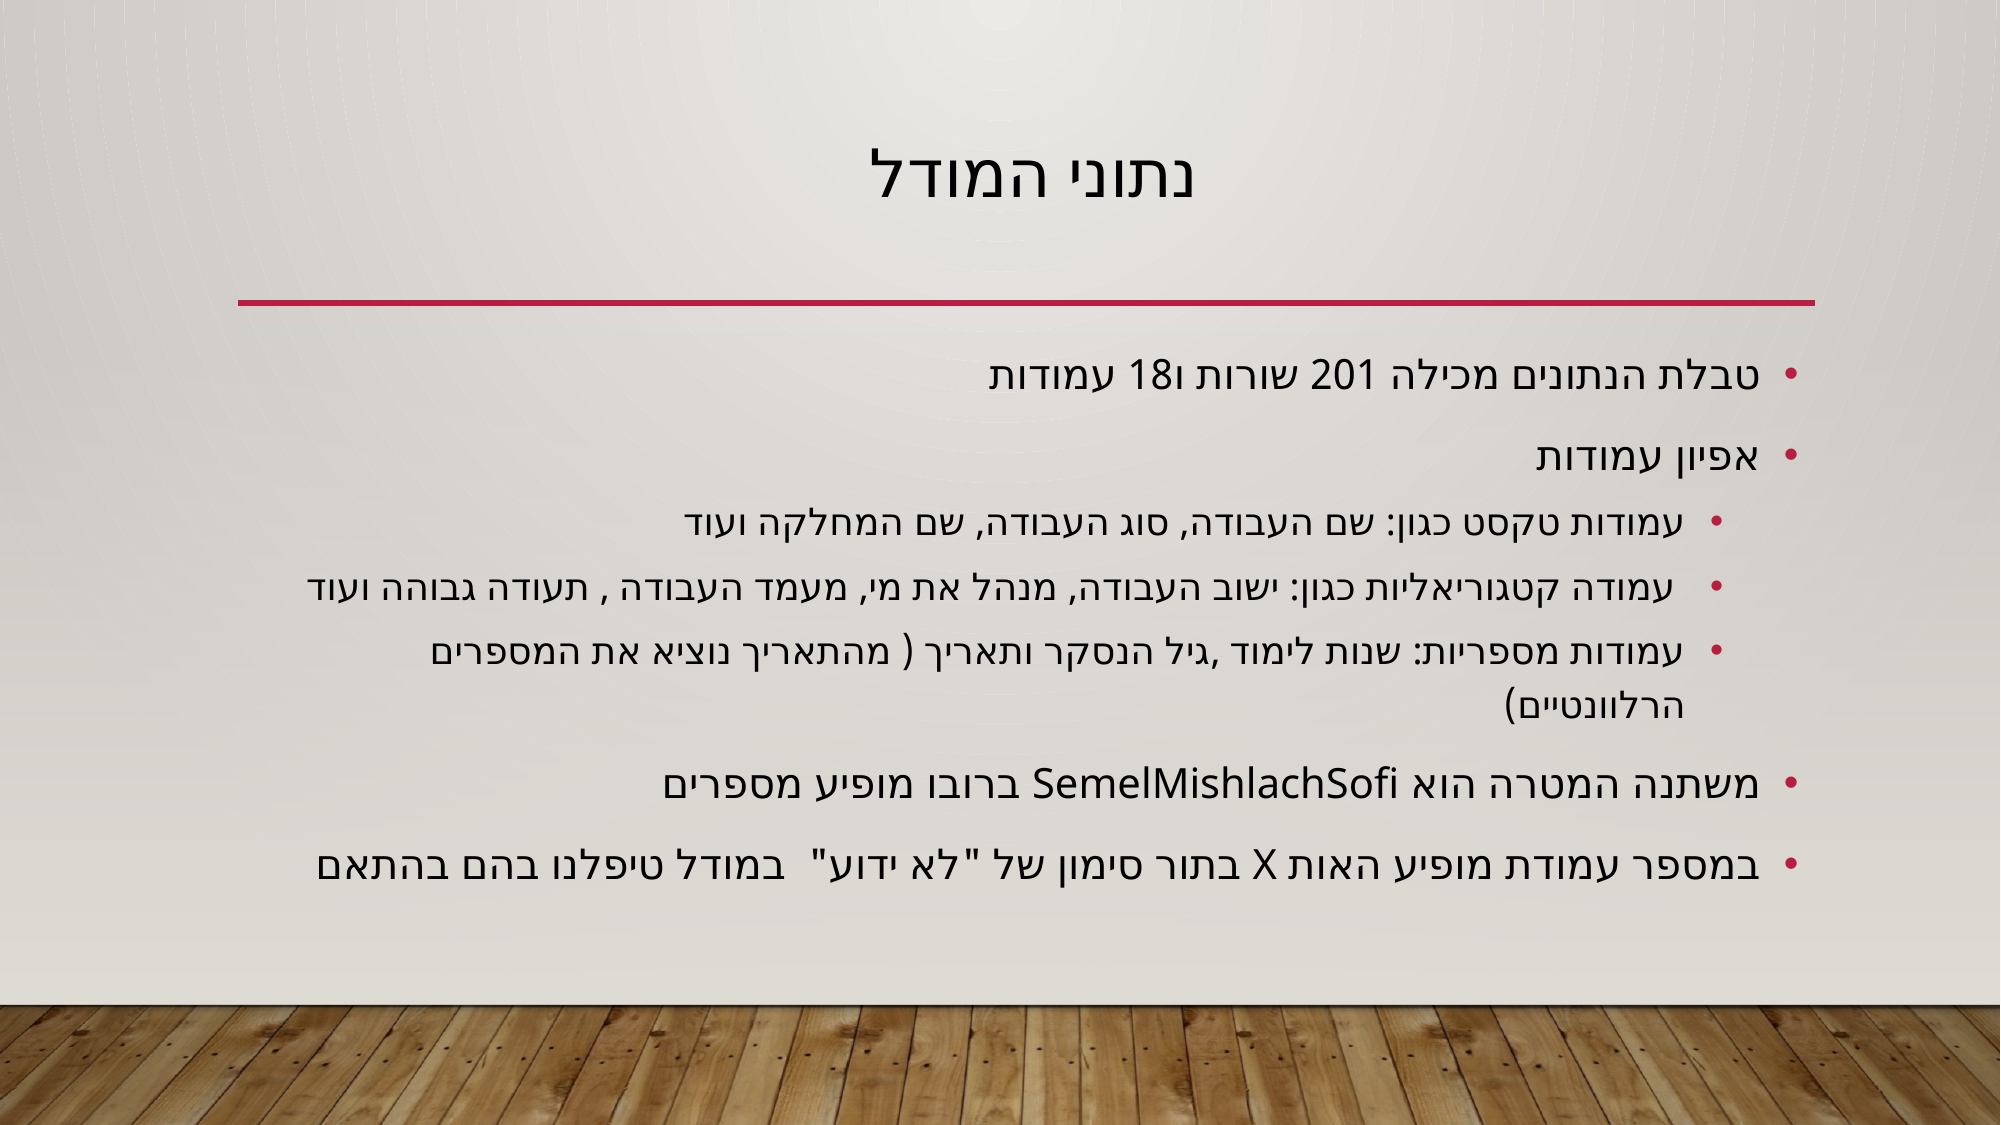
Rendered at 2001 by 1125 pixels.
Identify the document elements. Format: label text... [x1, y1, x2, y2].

list טבלת הנתונים מכילה 201 שורות ו18 עמודות אפיון עמודות עמודות טקסט כגון: שם העבודה, סוג העבודה, שם המחלקה ועוד עמודה קטגוריאליות כגון: ישוב העבודה, מנהל את מי, מעמד העבודה , תעודה גבוהה ועוד עמודות מספריות: שנות לימוד ,גיל הנסקר ותאריך ( מהתאריך נוציא את המספרים הרלוונטיים) משתנה המטרה הוא SemelMishlachSofi ברובו מופיע מספרים במספר עמודת מופיע האות X בתור סימון של "לא ידוע" במודל טיפלנו בהם בהתאם [238, 330, 1814, 897]
picture [0, 1005, 2000, 1125]
title נתוני המודל [238, 131, 1814, 305]
